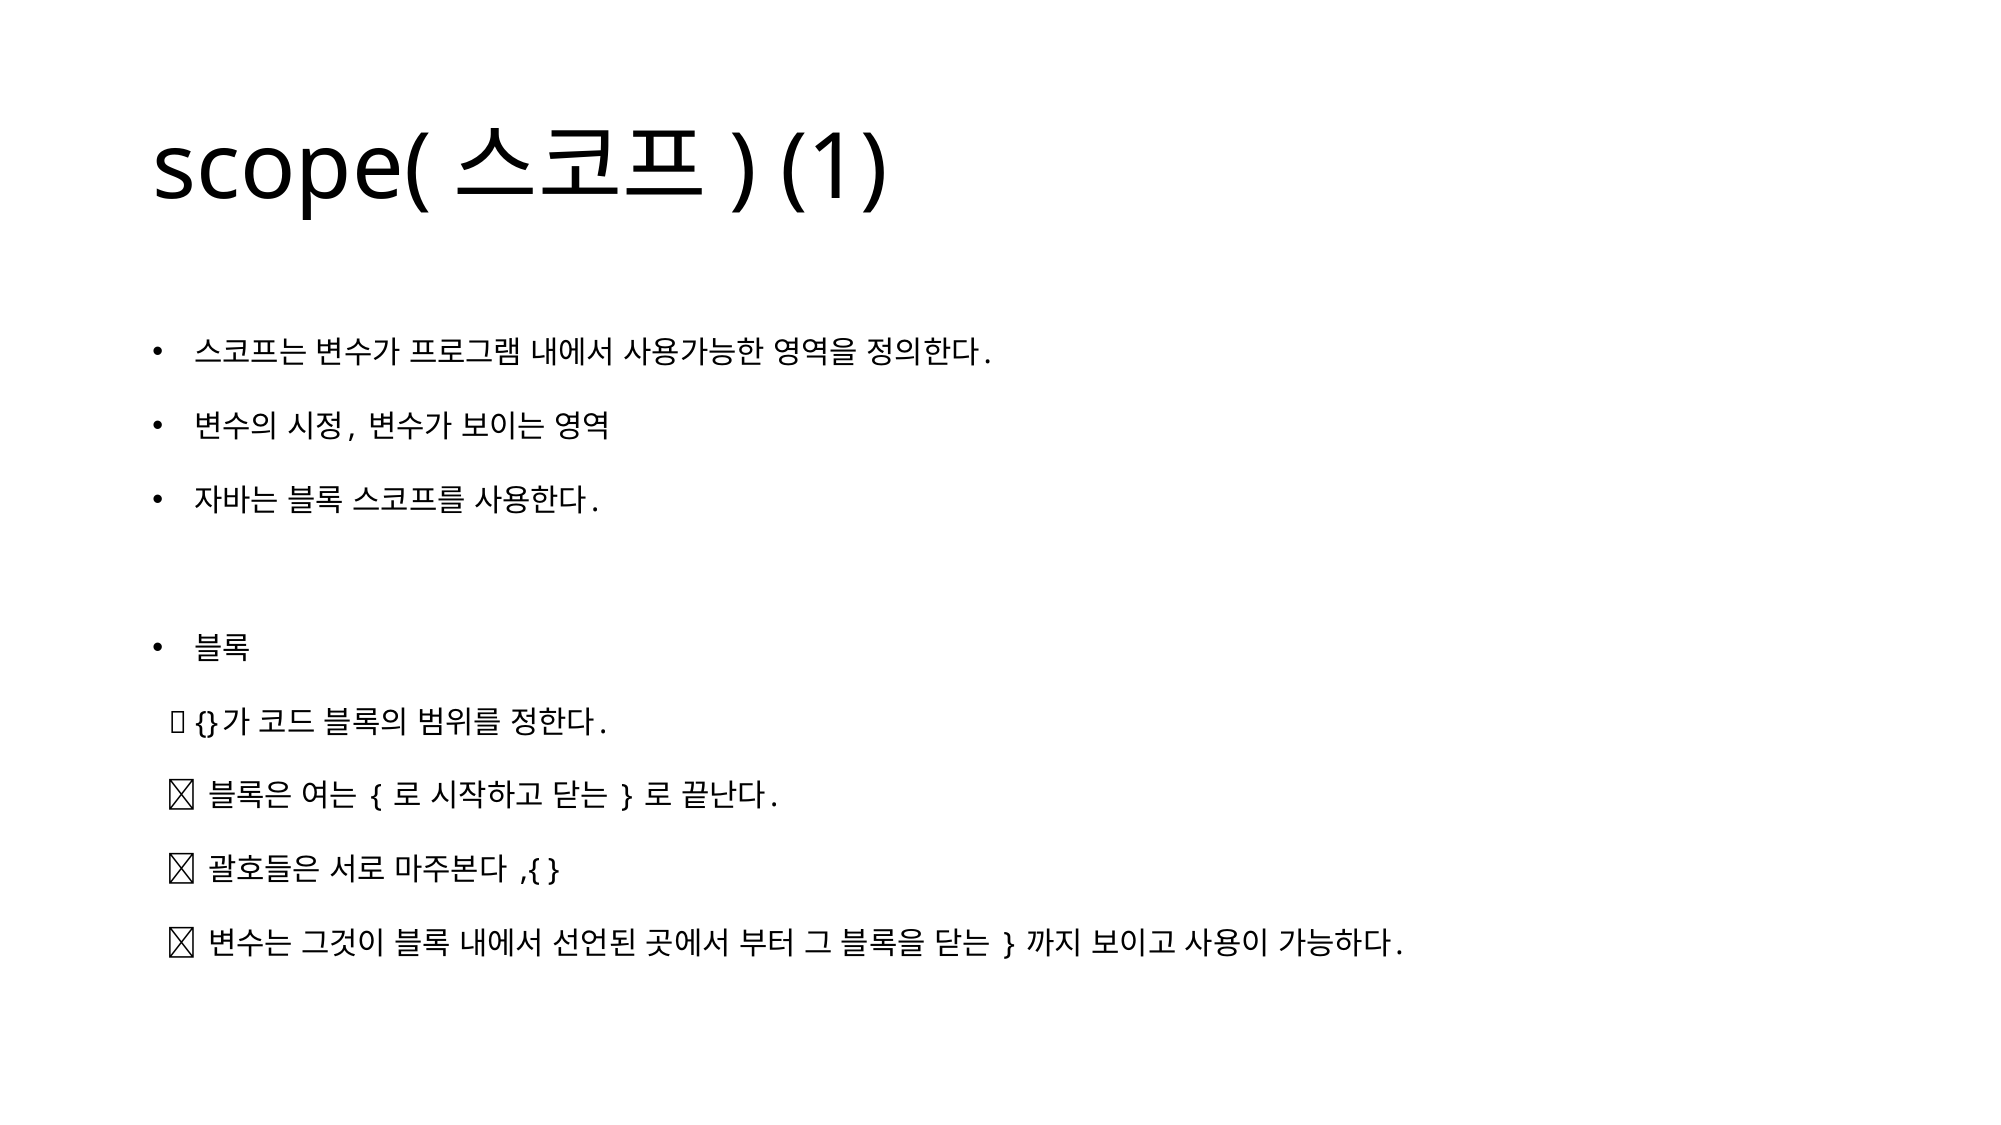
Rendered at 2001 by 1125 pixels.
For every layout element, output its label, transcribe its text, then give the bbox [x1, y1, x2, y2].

list 스코프는 변수가 프로그램 내에서 사용가능한 영역을 정의한다. 변수의 시정, 변수가 보이는 영역 자바는 블록 스코프를 사용한다. 블록  {}가 코드 블록의 범위를 정한다.  블록은 여는 { 로 시작하고 닫는 } 로 끝난다.  괄호들은 서로 마주본다 ,{ }  변수는 그것이 블록 내에서 선언된 곳에서 부터 그 블록을 닫는 } 까지 보이고 사용이 가능하다. [137, 299, 1863, 1014]
title scope(스코프) (1) [137, 59, 1863, 278]
